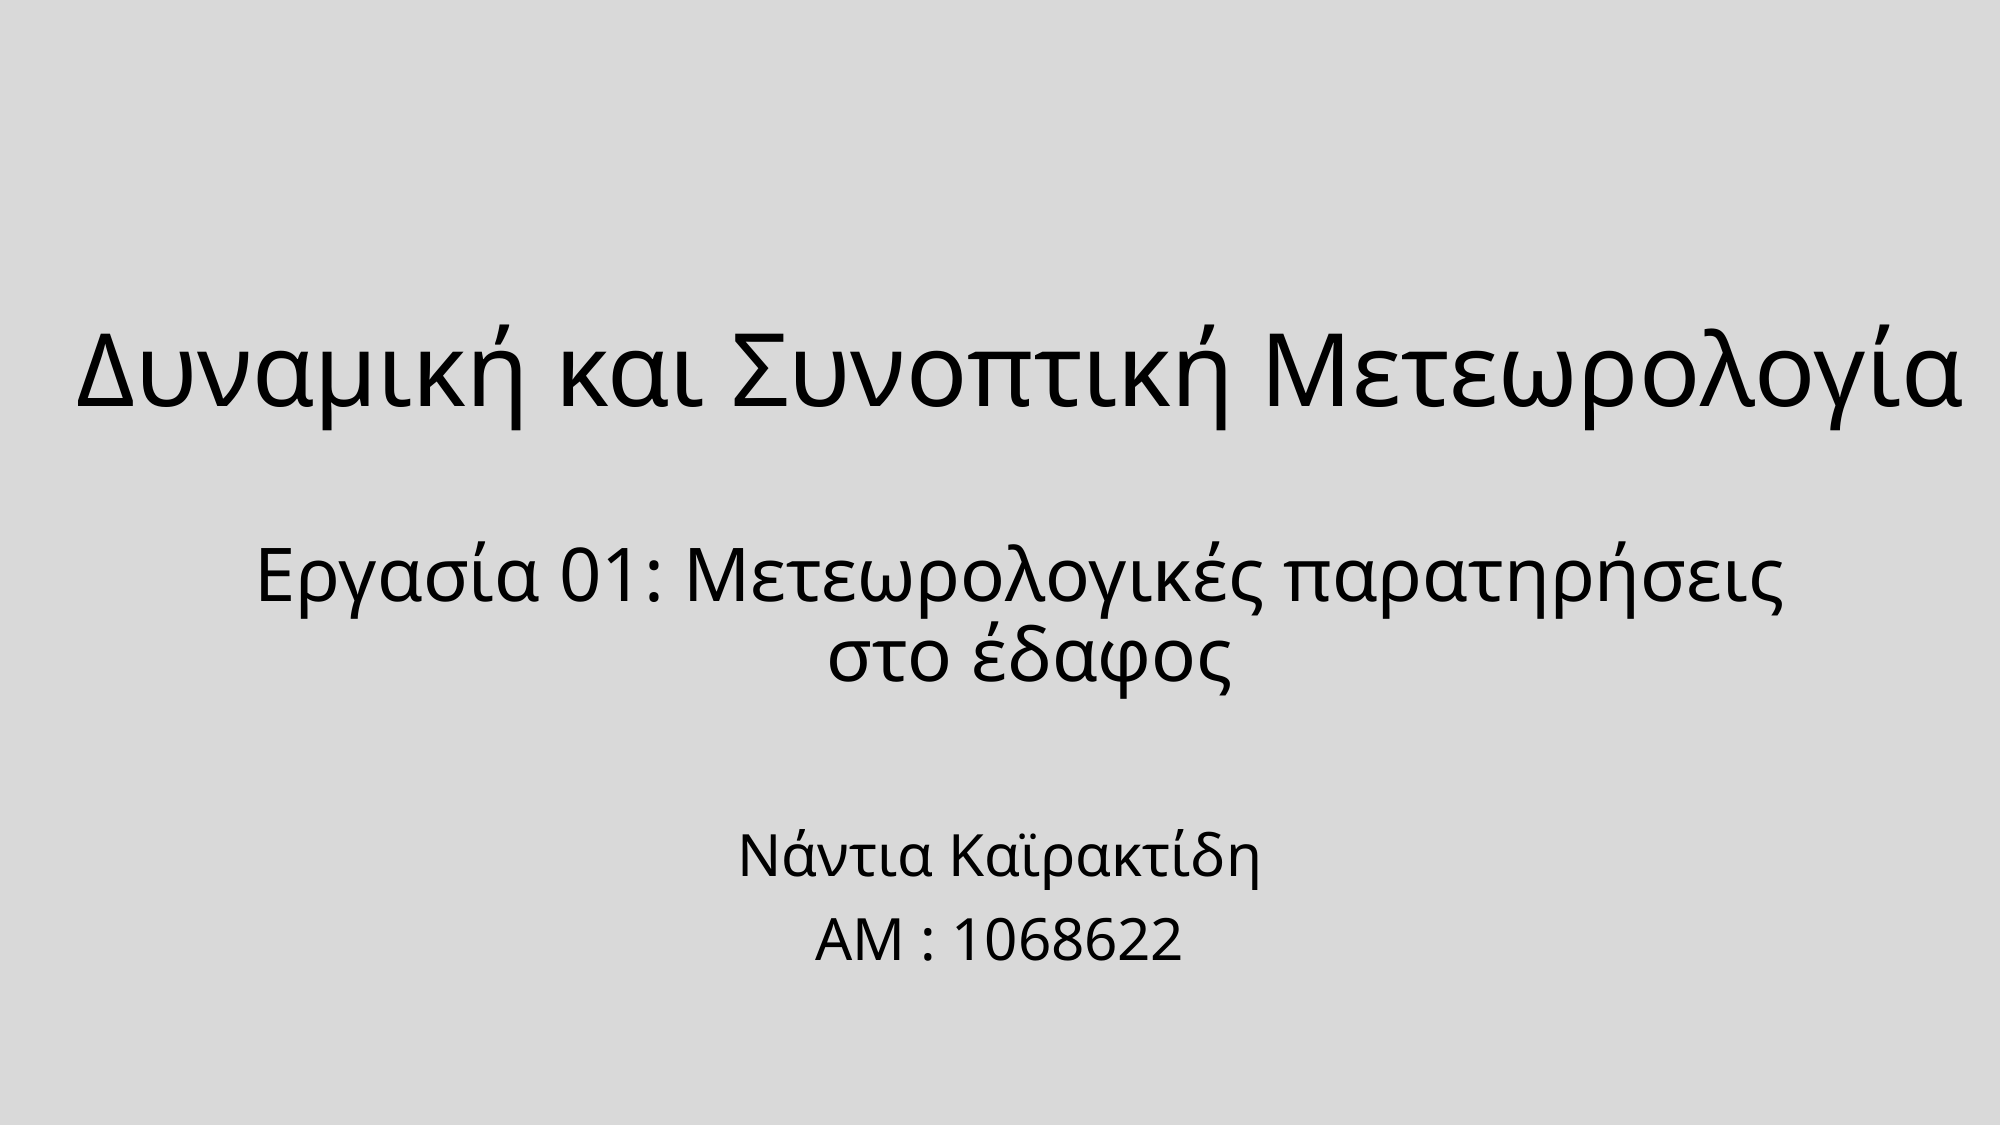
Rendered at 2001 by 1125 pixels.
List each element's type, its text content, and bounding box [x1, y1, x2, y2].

title Δυναμική και Συνοπτική Μετεωρολογία Εργασία 01: Μετεωρολογικές παρατηρήσεις στο έδαφος [55, 205, 1985, 706]
subtitle Νάντια Καϊρακτίδη ΑΜ : 1068622 [249, 818, 1750, 1091]
